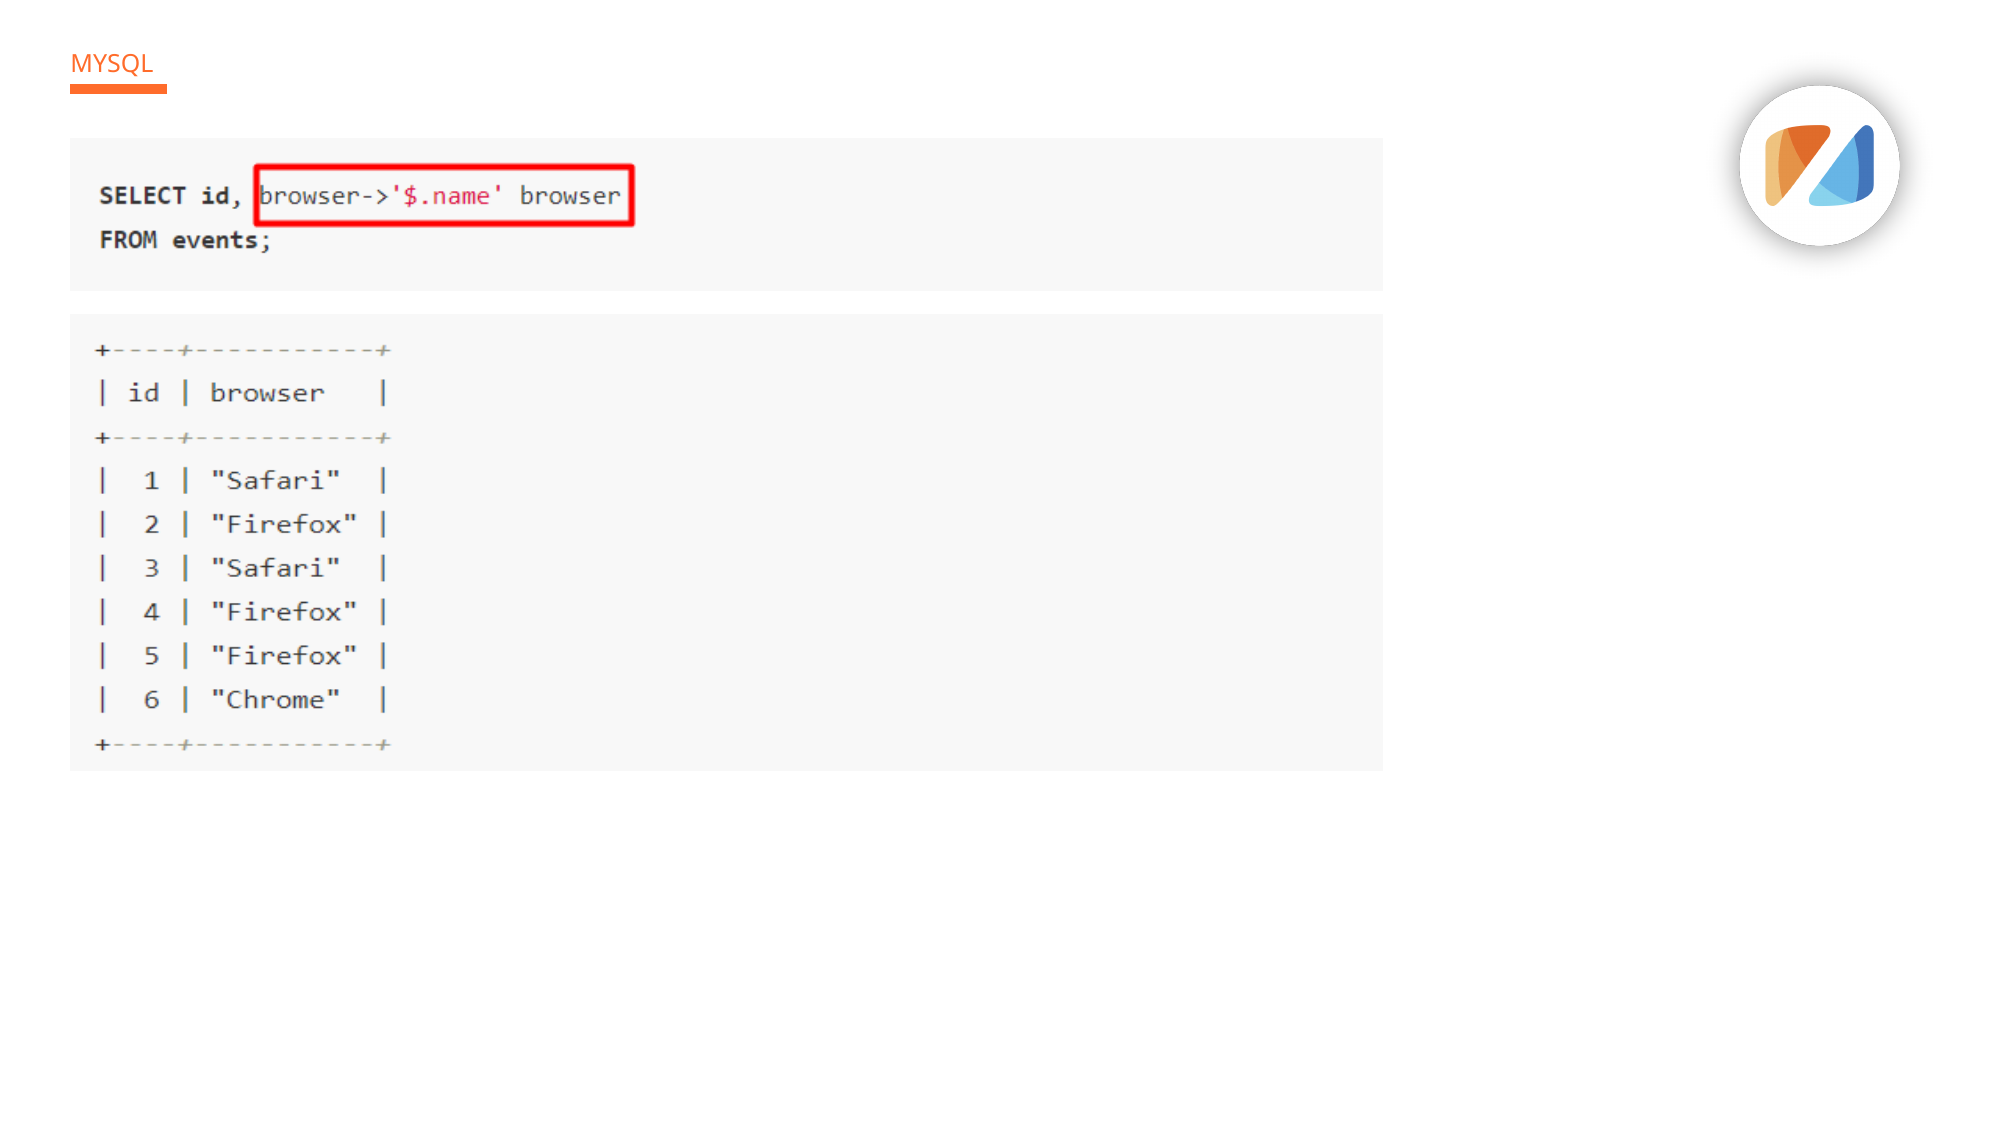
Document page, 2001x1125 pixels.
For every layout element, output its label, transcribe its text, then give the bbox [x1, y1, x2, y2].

picture [70, 138, 1384, 291]
picture [70, 313, 1384, 771]
text_box MYSQL [55, 40, 1123, 85]
picture [1694, 40, 1945, 291]
